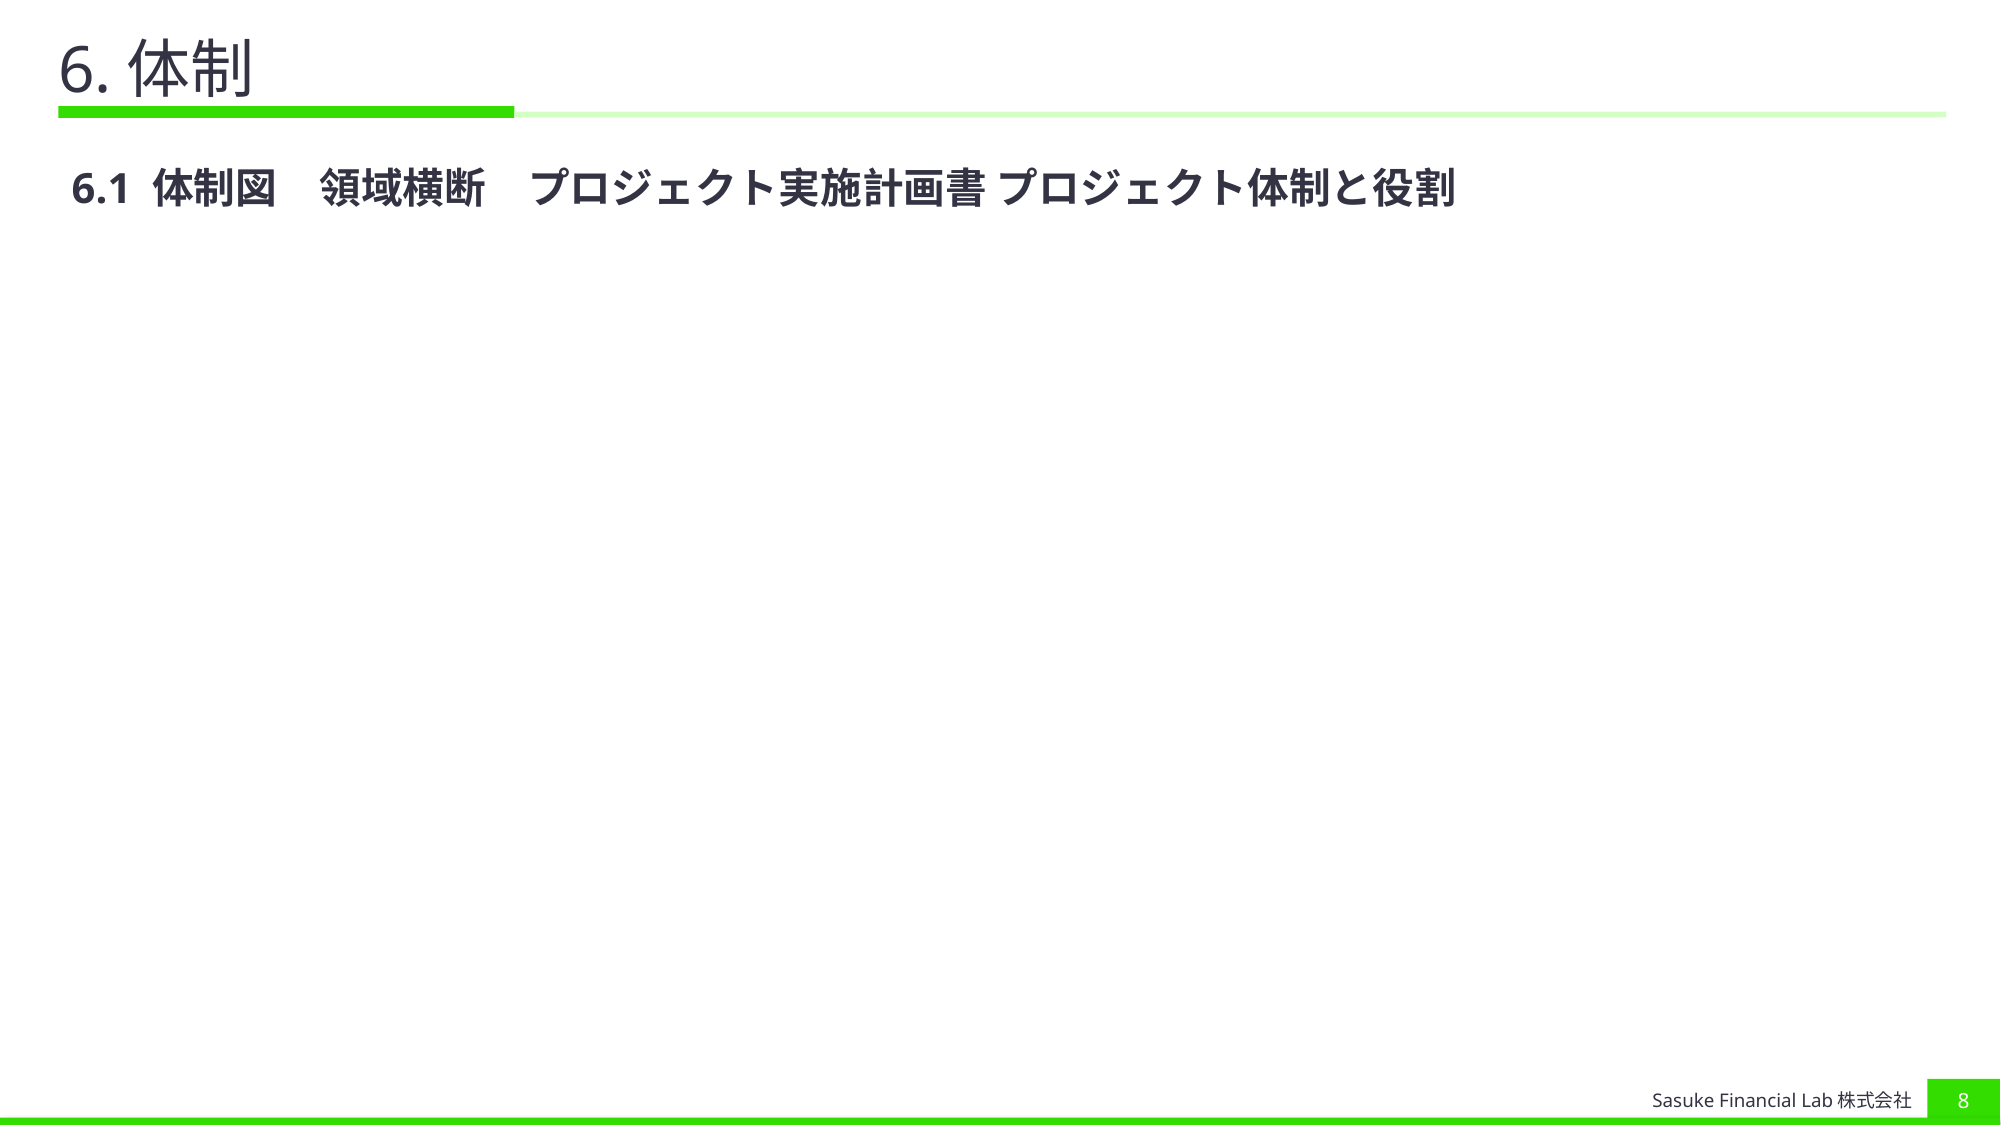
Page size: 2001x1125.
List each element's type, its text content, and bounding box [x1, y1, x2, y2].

title 6.体制 [58, 29, 1947, 115]
slide_number 7 [1927, 1078, 2000, 1125]
text_box 6.1 体制図 領域横断 プロジェクト実施計画書 プロジェクト体制と役割 [56, 145, 1947, 1063]
footer Sasuke Financial Lab株式会社 [1628, 1079, 1927, 1120]
